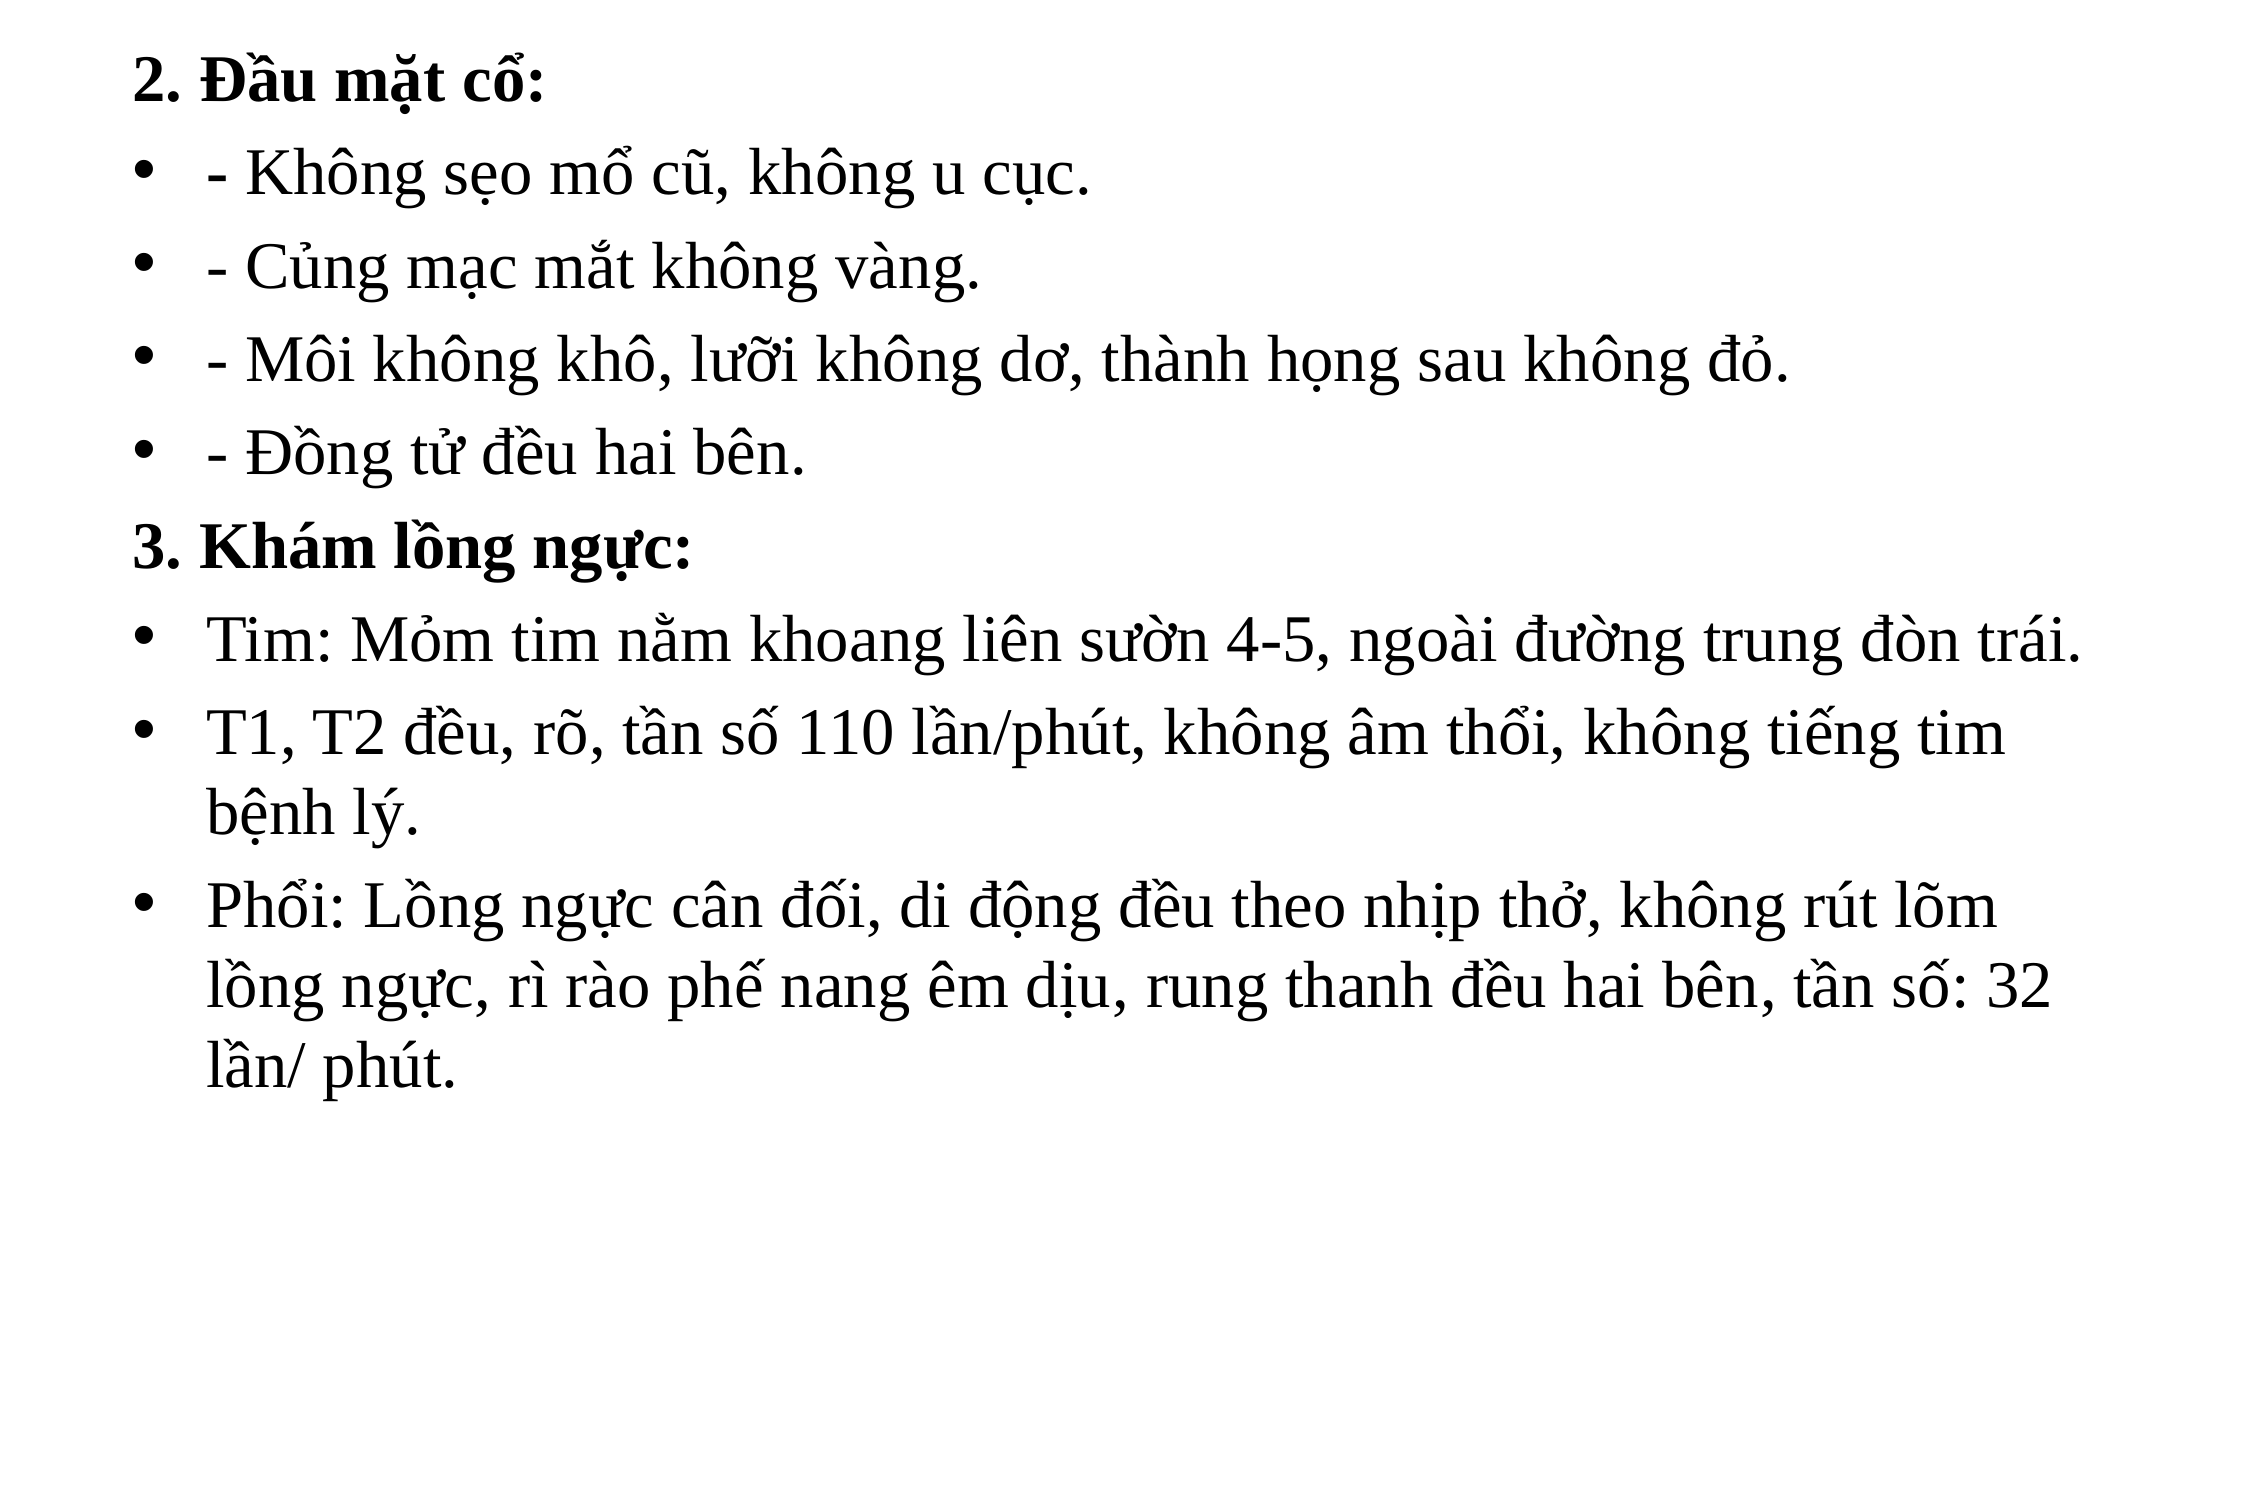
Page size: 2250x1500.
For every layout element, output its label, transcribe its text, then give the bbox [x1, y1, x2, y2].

list 2. Đầu mặt cổ: - Không sẹo mổ cũ, không u cục. - Củng mạc mắt không vàng. - Môi không khô, lưỡi không dơ, thành họng sau không đỏ. - Đồng tử đều hai bên. 3. Khám lồng ngực: Tim: Mỏm tim nằm khoang liên sườn 4-5, ngoài đường trung đòn trái. T1, T2 đều, rõ, tần số 110 lần/phút, không âm thổi, không tiếng tim bệnh lý. Phổi: Lồng ngực cân đối, di động đều theo nhịp thở, không rút lõm lồng ngực, rì rào phế nang êm dịu, rung thanh đều hai bên, tần số: 32 lần/ phút. [112, 24, 2138, 1500]
